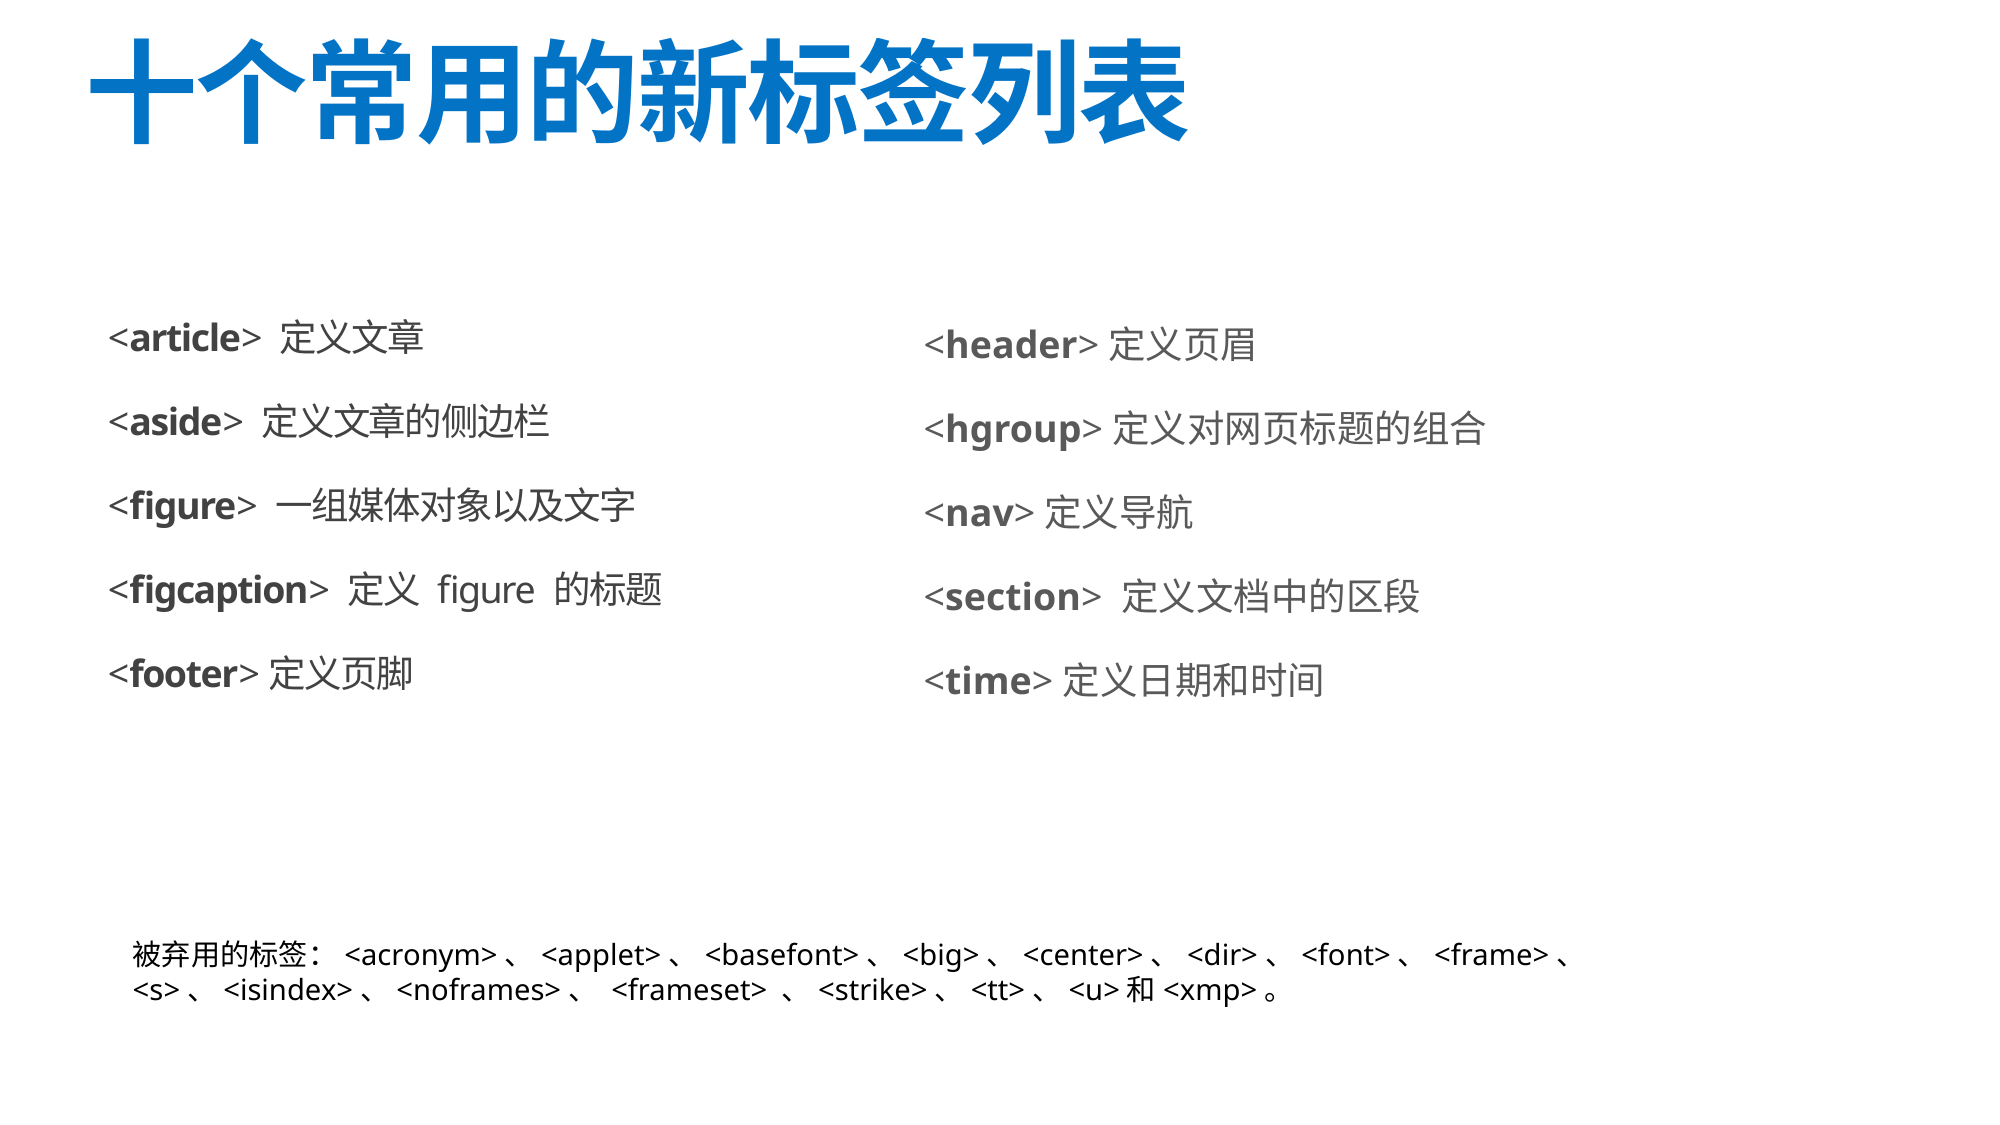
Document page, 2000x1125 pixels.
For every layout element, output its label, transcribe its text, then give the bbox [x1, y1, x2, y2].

text_box <header>定义页眉 <hgroup>定义对网页标题的组合 <nav>定义导航 <section> 定义文档中的区段 <time>定义日期和时间 [908, 282, 1809, 807]
title 十个常用的新标签列表 [85, 37, 1914, 161]
list <article> 定义文章 <aside> 定义文章的侧边栏 <figure> 一组媒体对象以及文字 <figcaption> 定义 figure 的标题 <footer>定义页脚 [107, 282, 908, 807]
text_box 被弃用的标签：<acronym>、<applet>、<basefont>、<big>、<center>、<dir>、<font>、<frame>、 <s>、<isindex>、<noframes>、 <frameset> 、<strike>、<tt>、<u>和<xmp>。 [117, 928, 1898, 1049]
